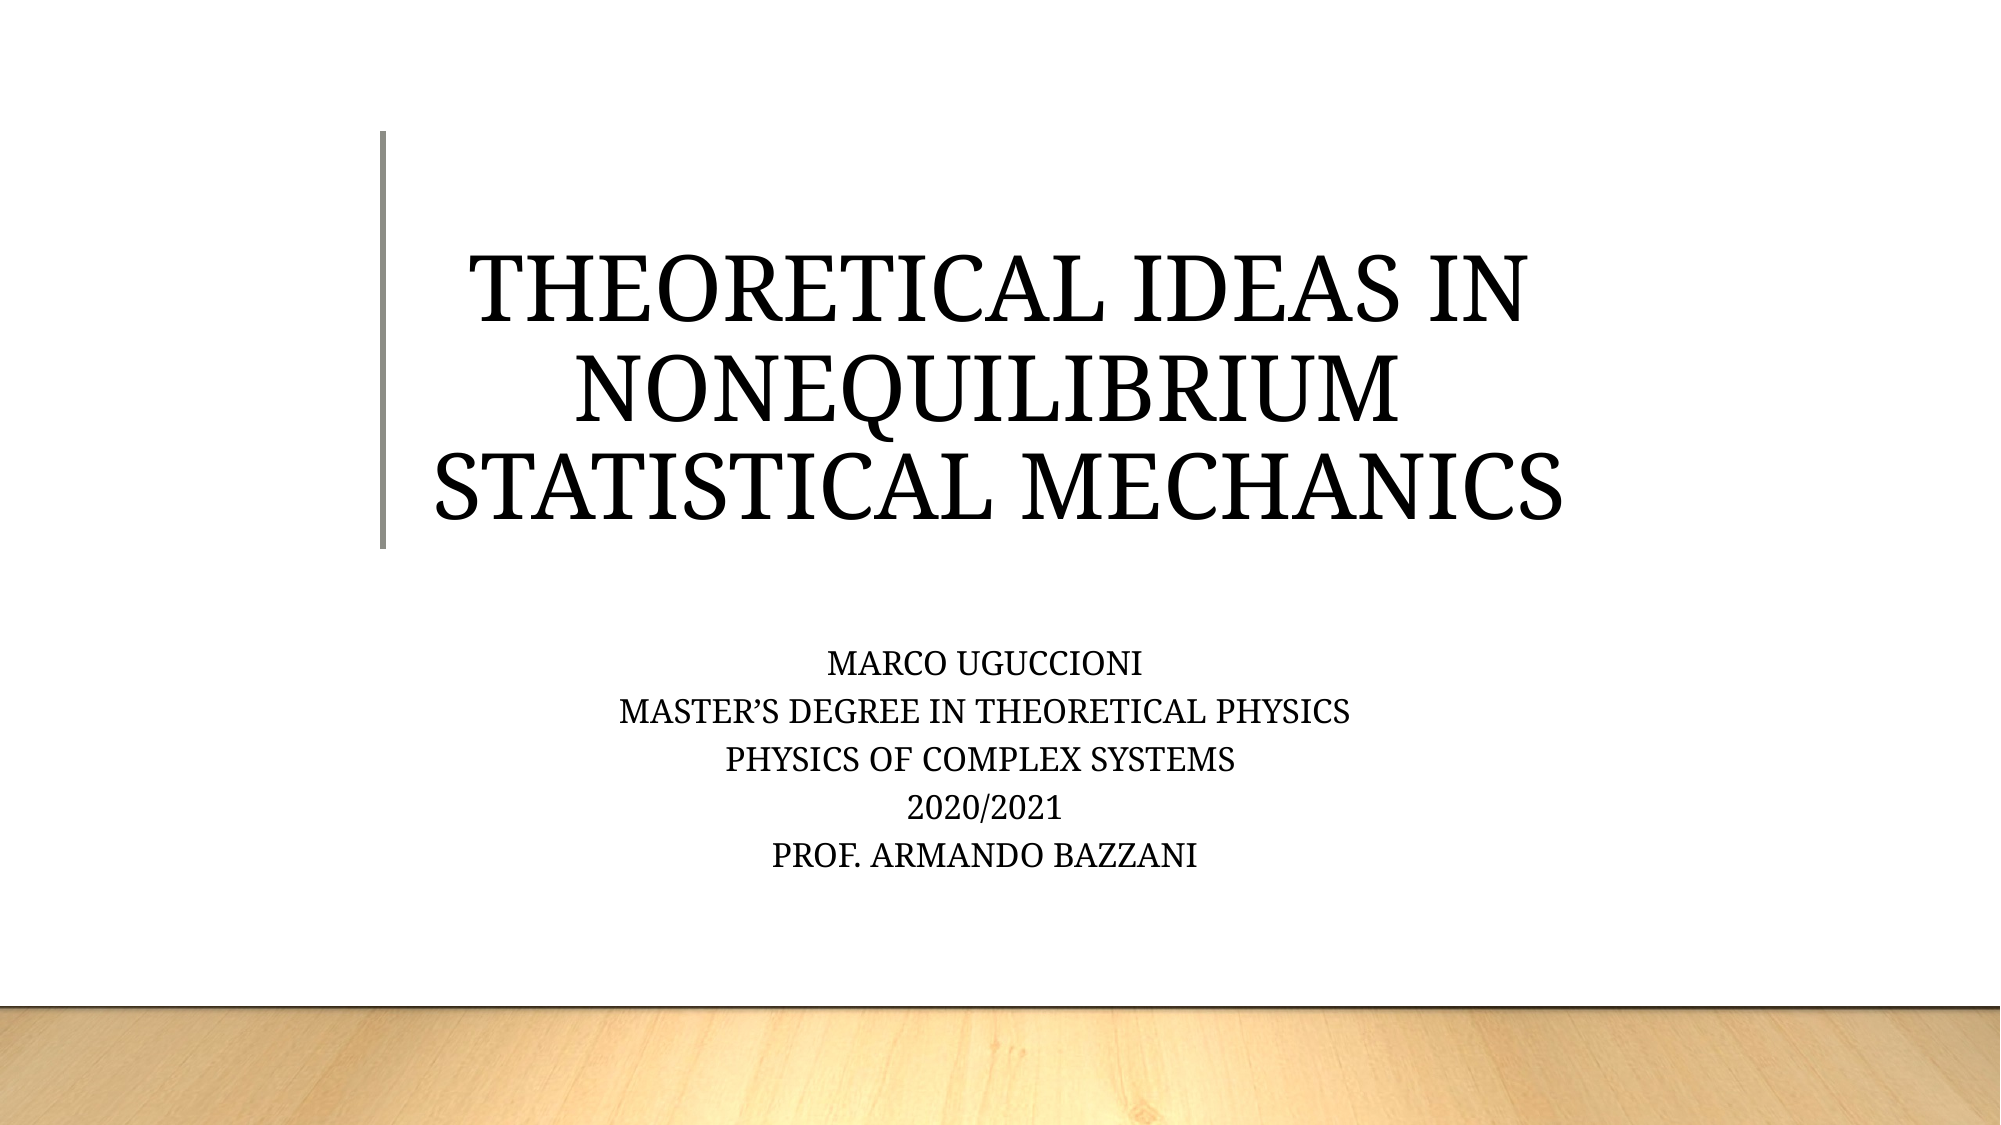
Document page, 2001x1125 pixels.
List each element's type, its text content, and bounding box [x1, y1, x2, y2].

subtitle Marco Uguccioni Master’s Degree in Theoretical Physics Physics of Complex Systems 2020/2021 Prof. Armando Bazzani [429, 619, 1542, 959]
title THEORETICAL IDEAS IN NONEQUILIBRIUM STATISTICAL MECHANICS [387, 75, 1613, 700]
picture [0, 1006, 2000, 1125]
